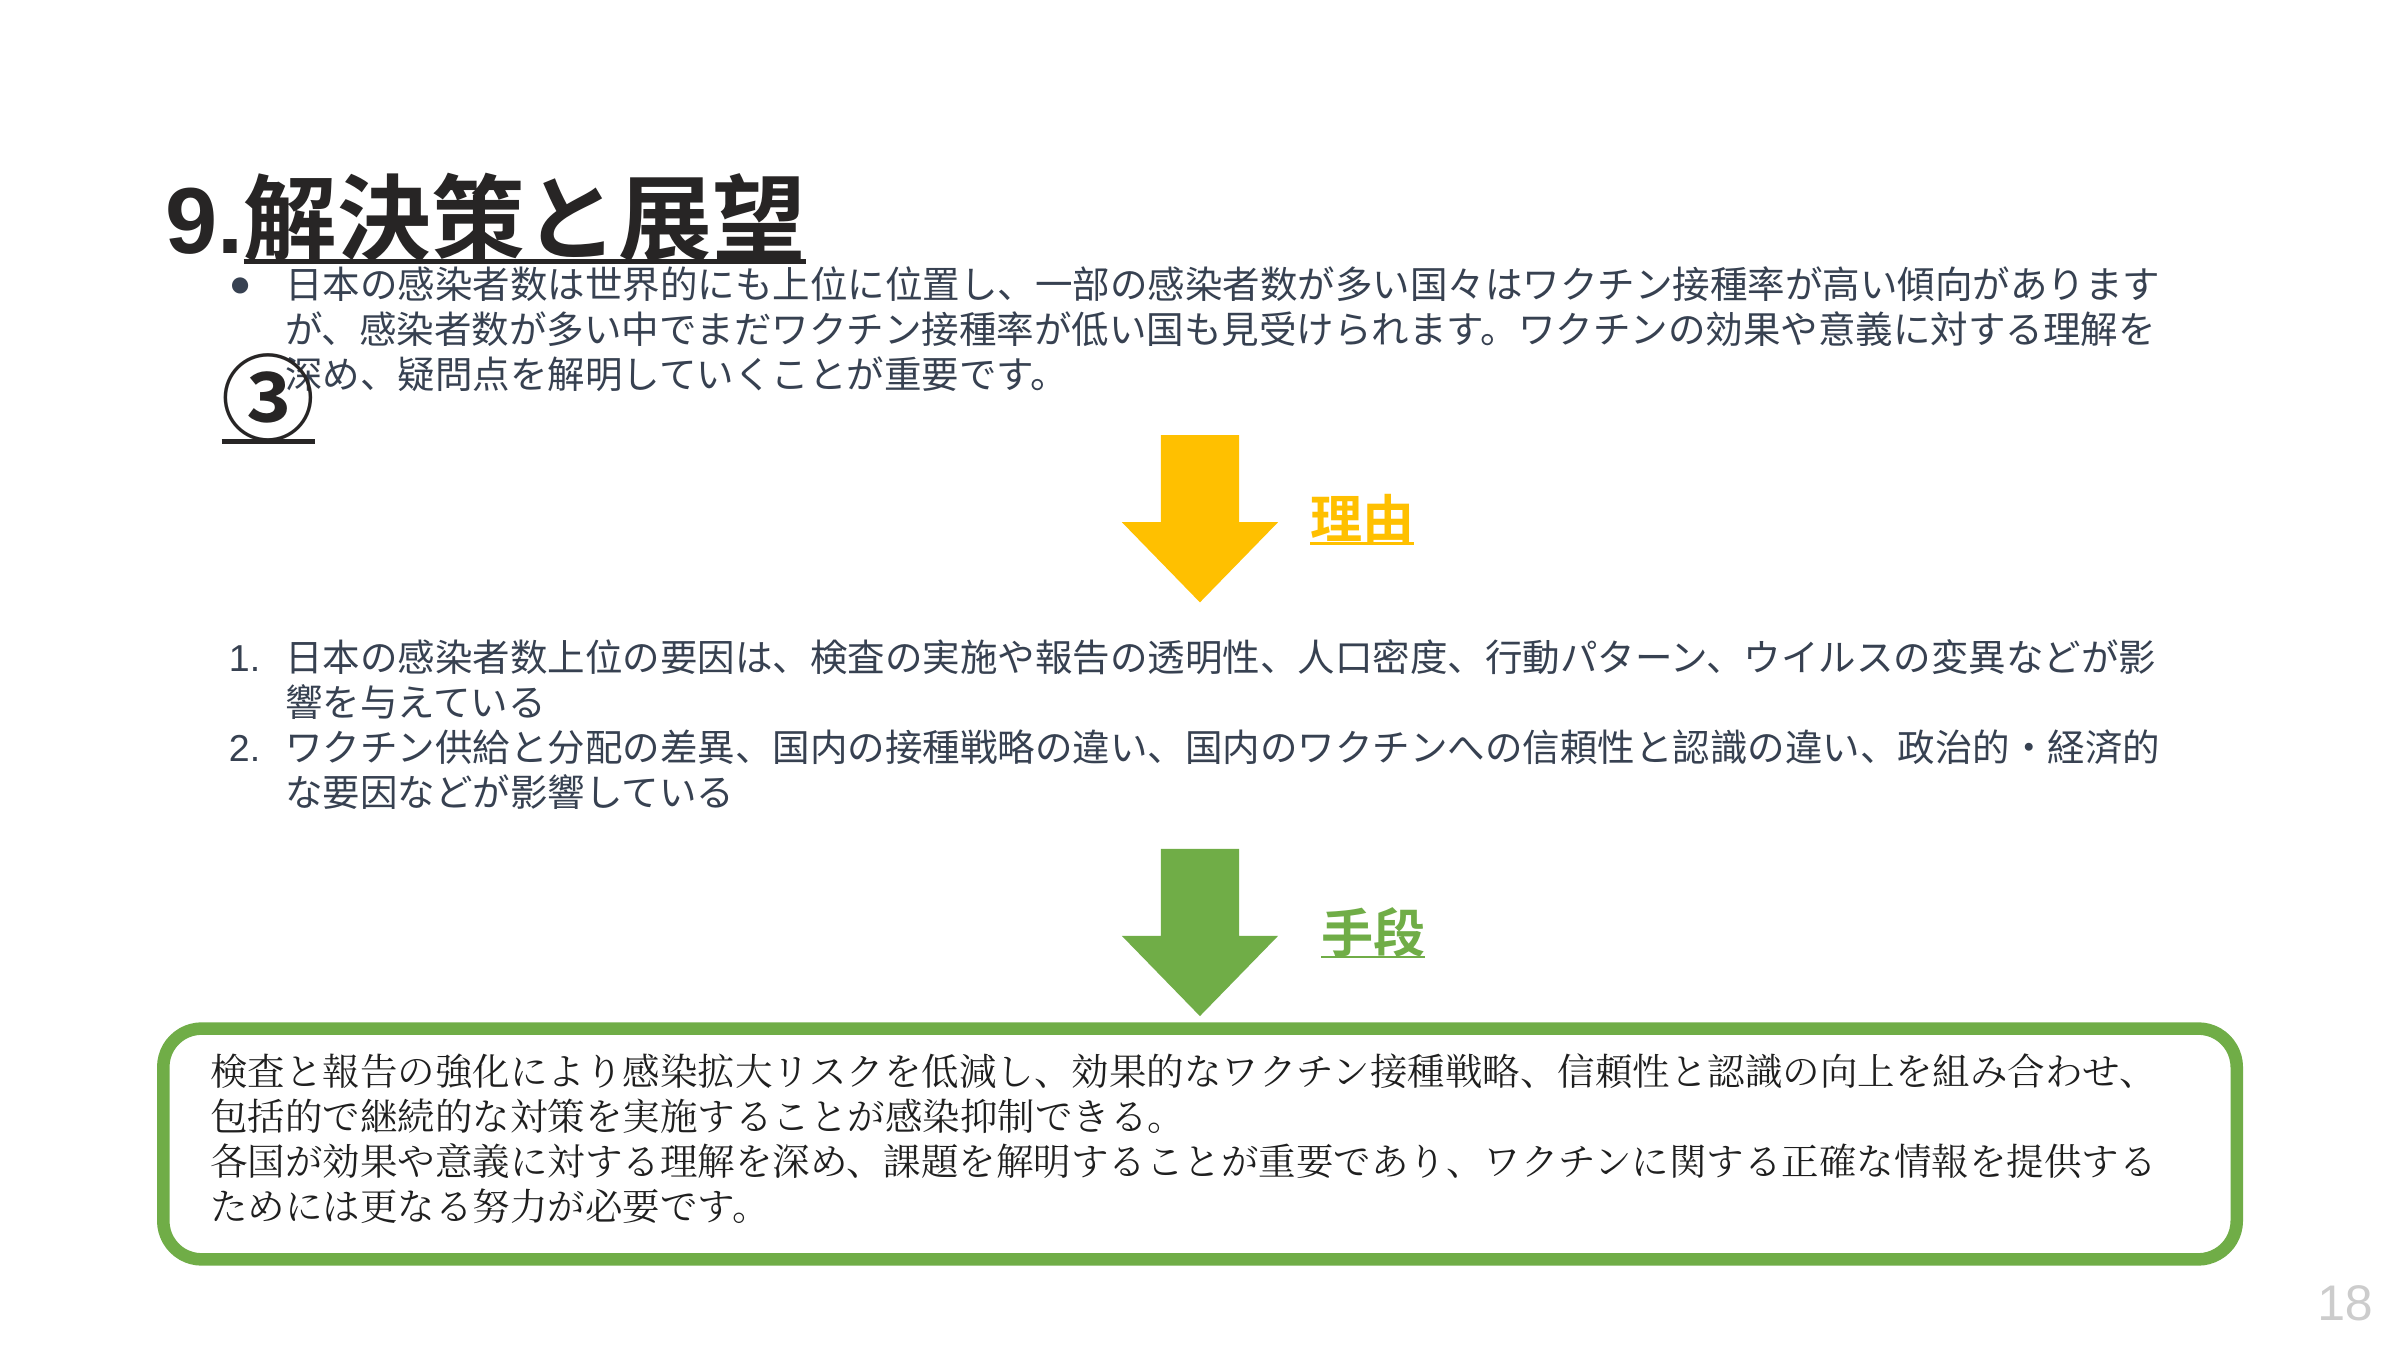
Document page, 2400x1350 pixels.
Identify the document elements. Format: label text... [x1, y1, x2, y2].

text_box 手段 [1306, 885, 1487, 979]
text_box 解決策と展望③ [150, 77, 909, 468]
text_box [163, 1028, 2237, 1260]
text_box 日本の感染者数上位の要因は、検査の実施や報告の透明性、人口密度、行動パターン、ウイルスの変異などが影響を与えている ワクチン供給と分配の差異、国内の接種戦略の違い、国内のワクチンへの信頼性と認識の違い、政治的・経済的な要因などが影響している [195, 619, 2205, 830]
text_box [1121, 848, 1279, 1017]
text_box [1121, 435, 1279, 603]
text_box 理由 [1295, 471, 1476, 565]
text_box 日本の感染者数は世界的にも上位に位置し、一部の感染者数が多い国々はワクチン接種率が高い傾向がありますが、感染者数が多い中でまだワクチン接種率が低い国も見受けられます。ワクチンの効果や意義に対する理解を深め、疑問点を解明していくことが重要です。 [909, 246, 2205, 412]
text_box 18 [2288, 1255, 2400, 1346]
